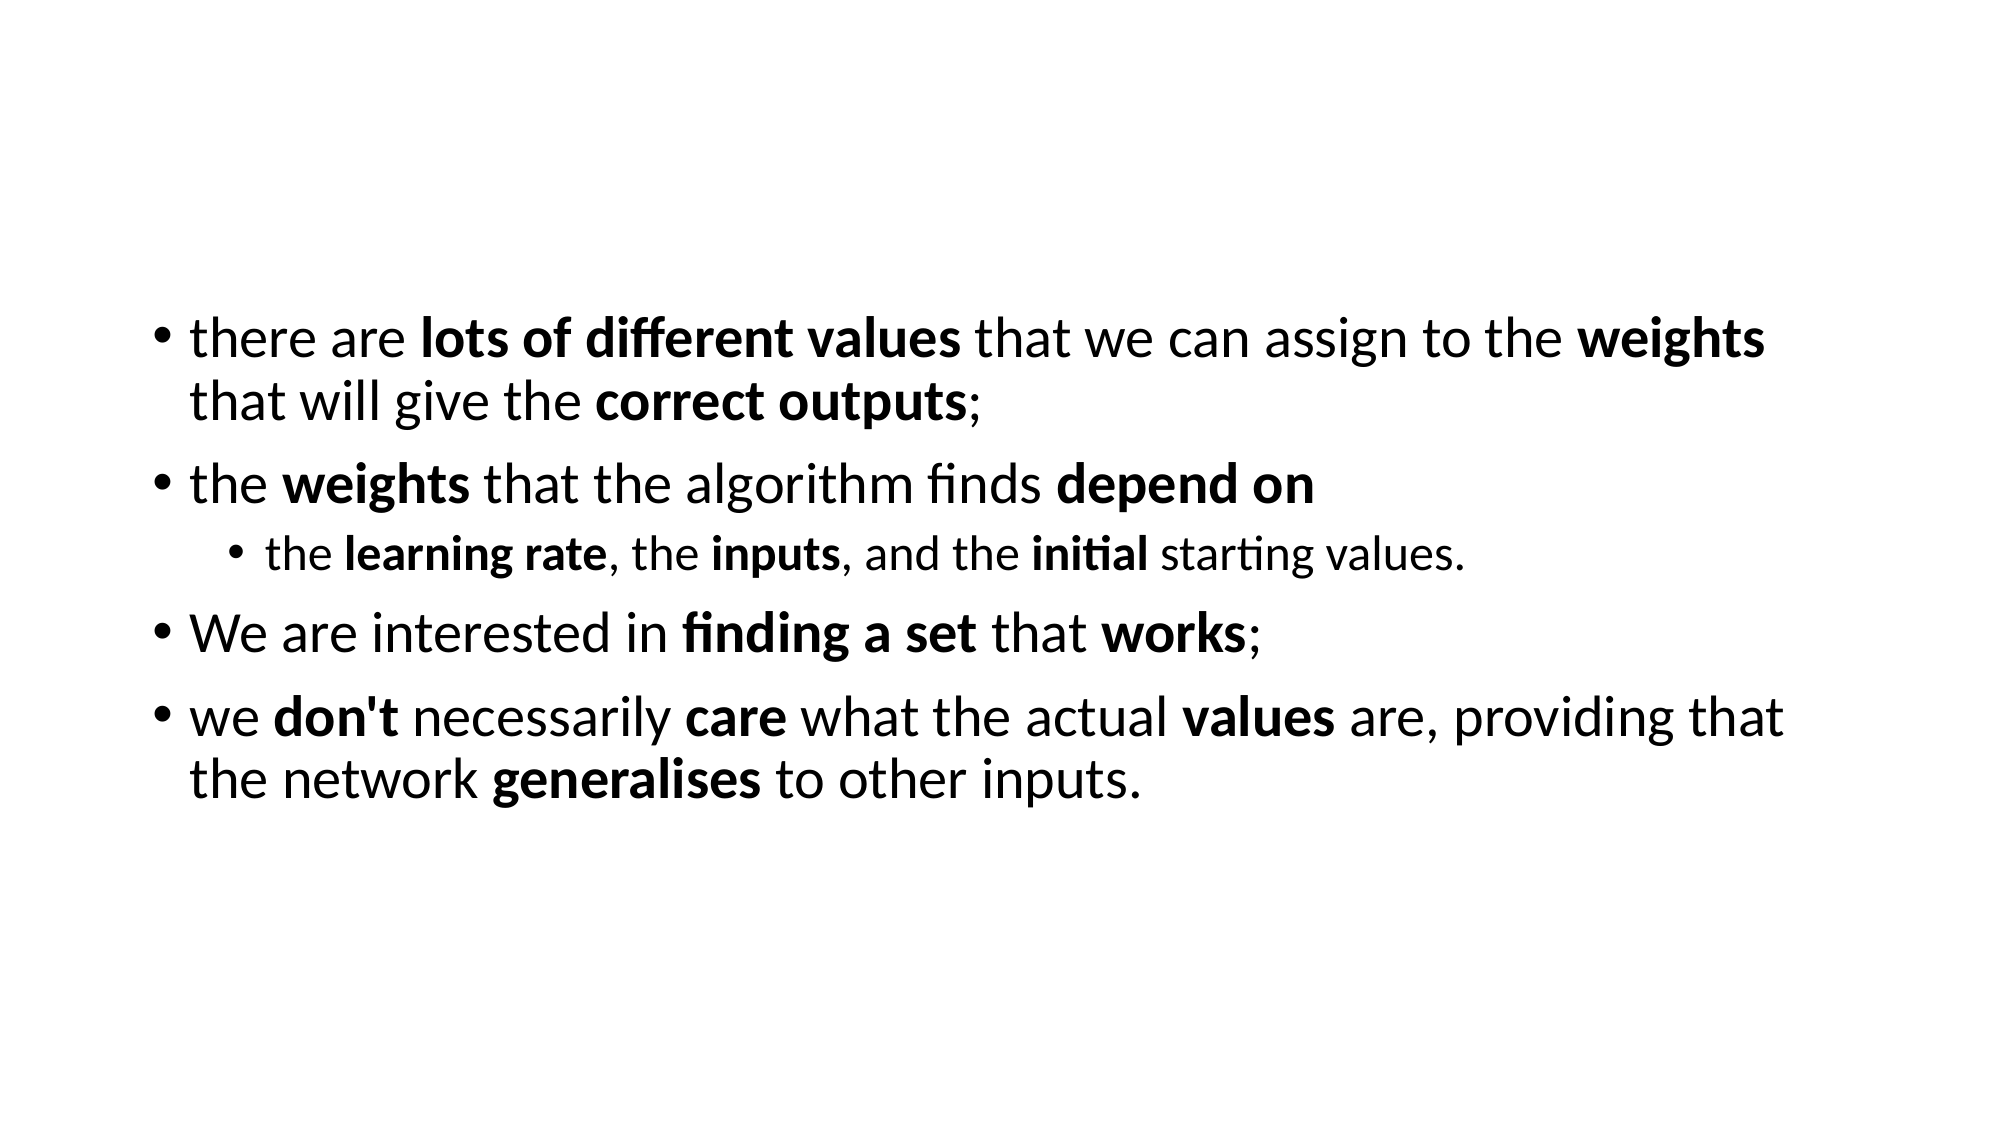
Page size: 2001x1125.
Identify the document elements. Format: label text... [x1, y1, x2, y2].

list there are lots of different values that we can assign to the weights that will give the correct outputs; the weights that the algorithm finds depend on the learning rate, the inputs, and the initial starting values. We are interested in finding a set that works; we don't necessarily care what the actual values are, providing that the network generalises to other inputs. [137, 299, 1863, 1014]
